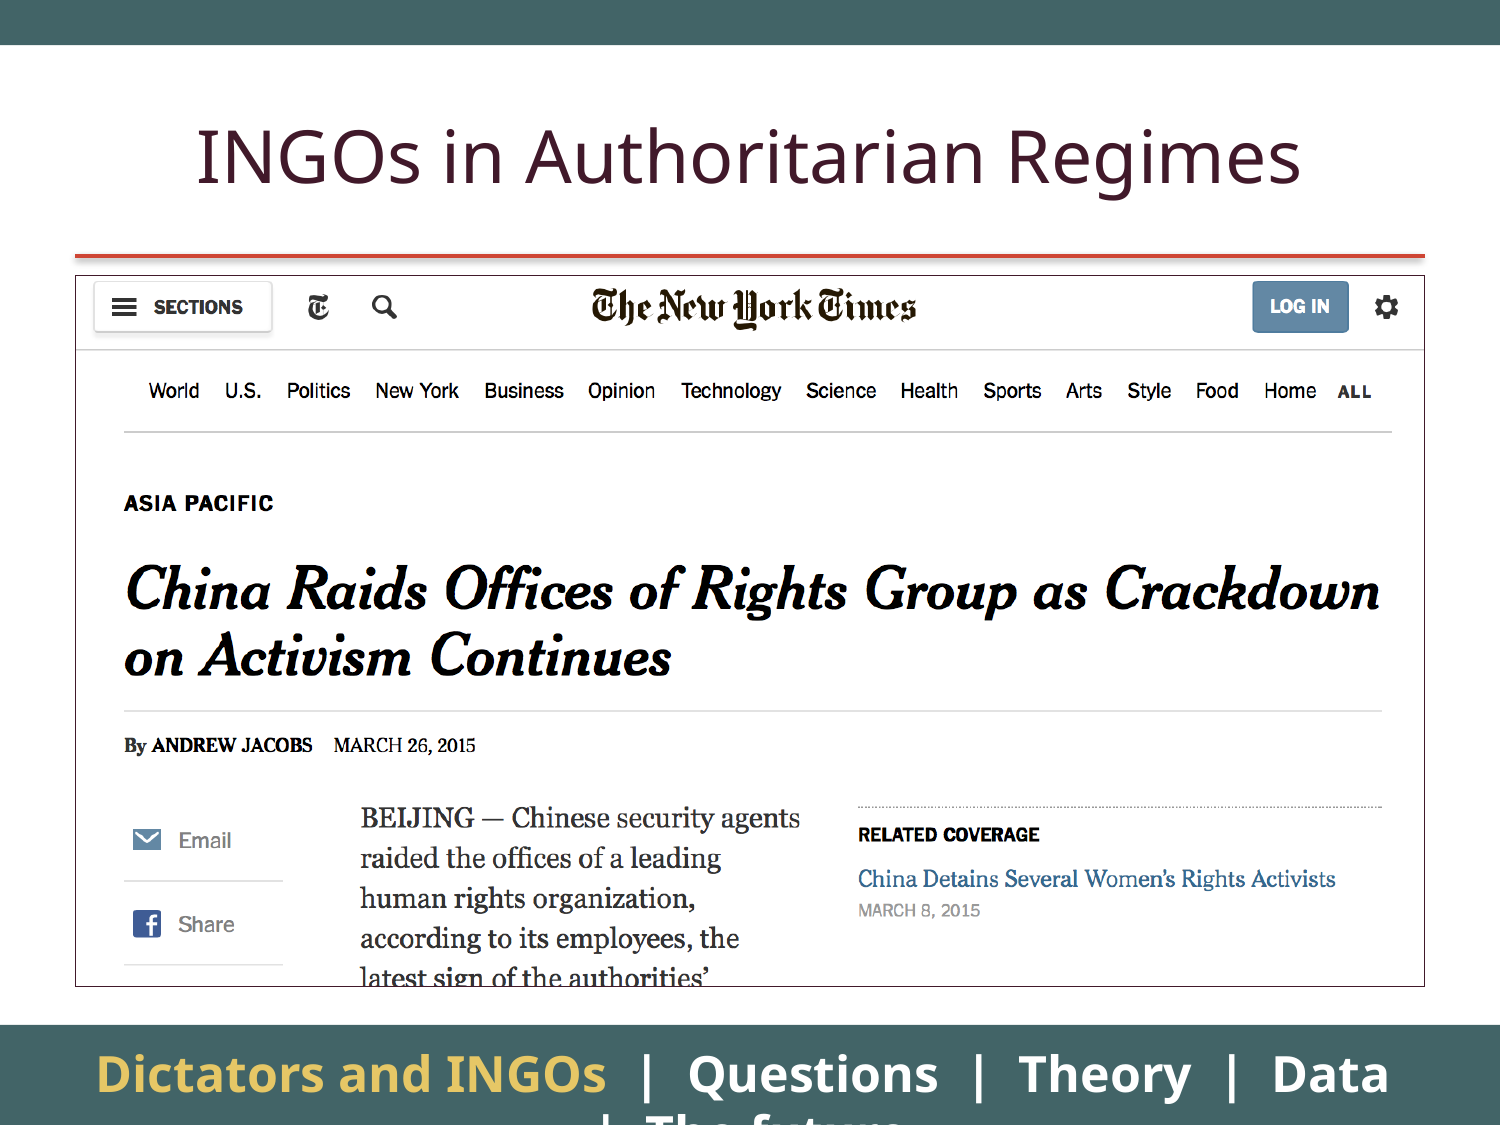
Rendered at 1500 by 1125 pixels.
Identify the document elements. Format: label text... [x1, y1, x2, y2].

picture [74, 274, 1426, 987]
text_box Dictators and INGOs | Questions | Theory | Data | The future [74, 1035, 1425, 1125]
title INGOs in Authoritarian Regimes [75, 75, 1425, 233]
